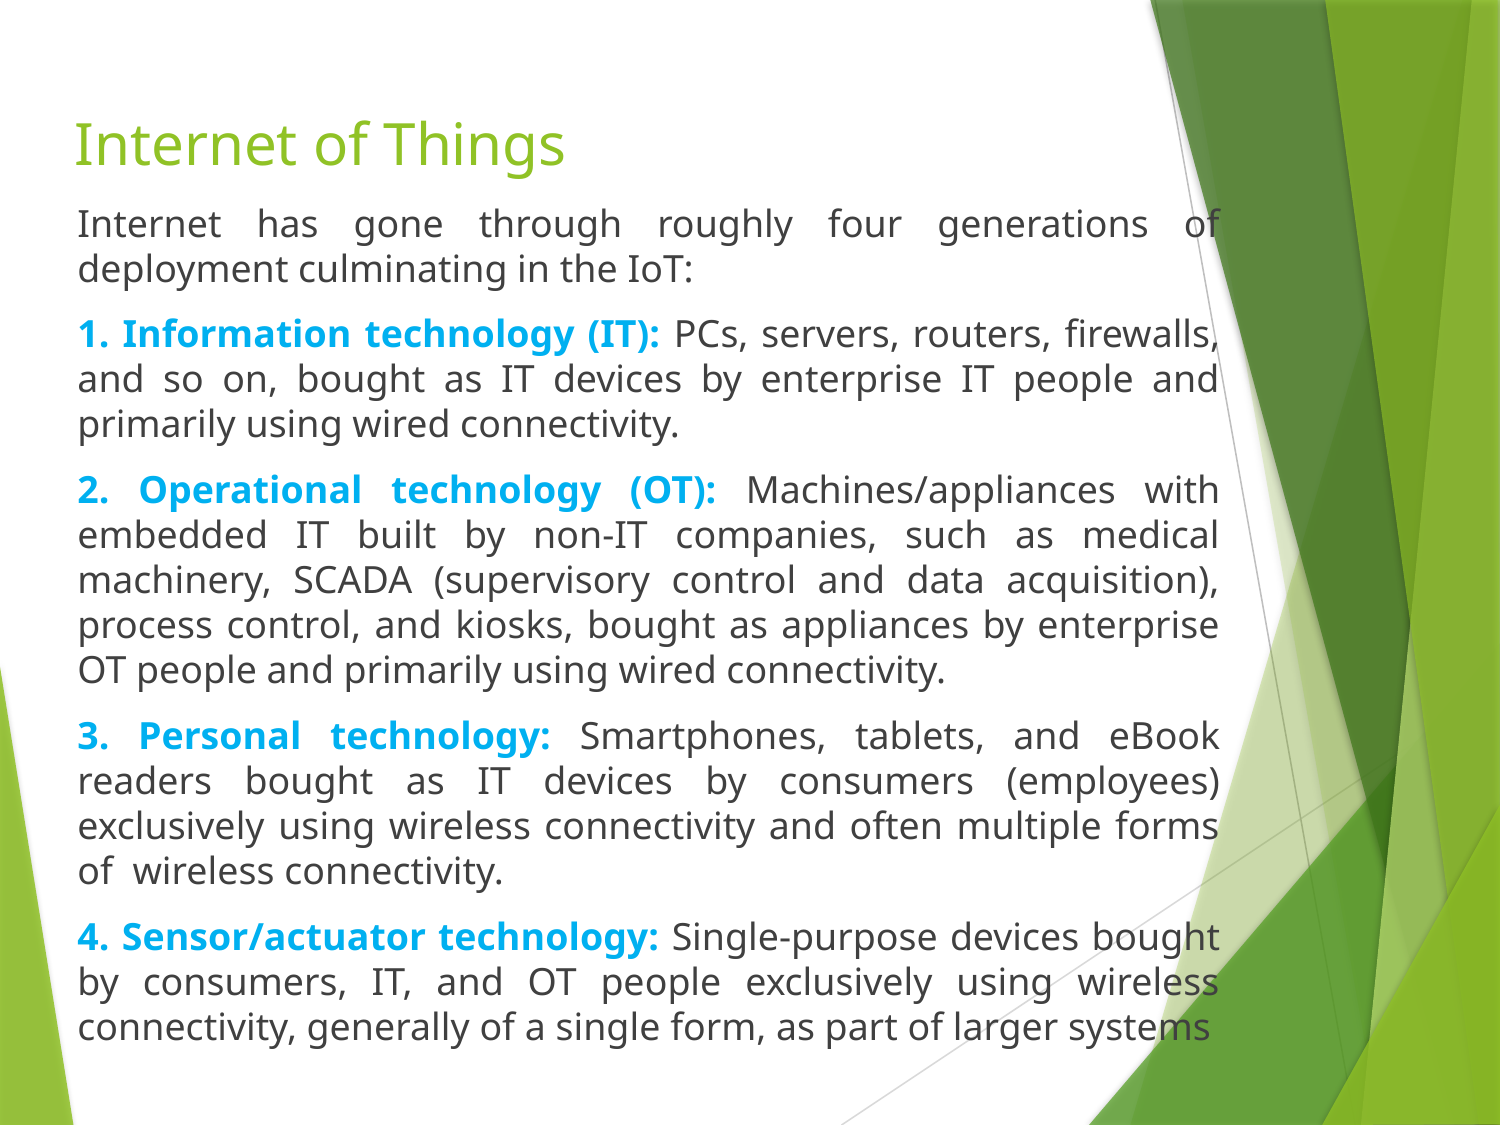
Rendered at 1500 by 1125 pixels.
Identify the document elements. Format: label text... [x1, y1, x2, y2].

title Internet of Things [59, 99, 1214, 231]
list Internet has gone through roughly four generations of deployment culminating in the IoT: 1. Information technology (IT): PCs, servers, routers, firewalls, and so on, bought as IT devices by enterprise IT people and primarily using wired connectivity. 2. Operational technology (OT): Machines/appliances with embedded IT built by non-IT companies, such as medical machinery, SCADA (supervisory control and data acquisition), process control, and kiosks, bought as appliances by enterprise OT people and primarily using wired connectivity. 3. Personal technology: Smartphones, tablets, and eBook readers bought as IT devices by consumers (employees) exclusively using wireless connectivity and often multiple forms of wireless connectivity. 4. Sensor/actuator technology: Single-purpose devices bought by consumers, IT, and OT people exclusively using wireless connectivity, generally of a single form, as part of larger systems [62, 192, 1236, 794]
